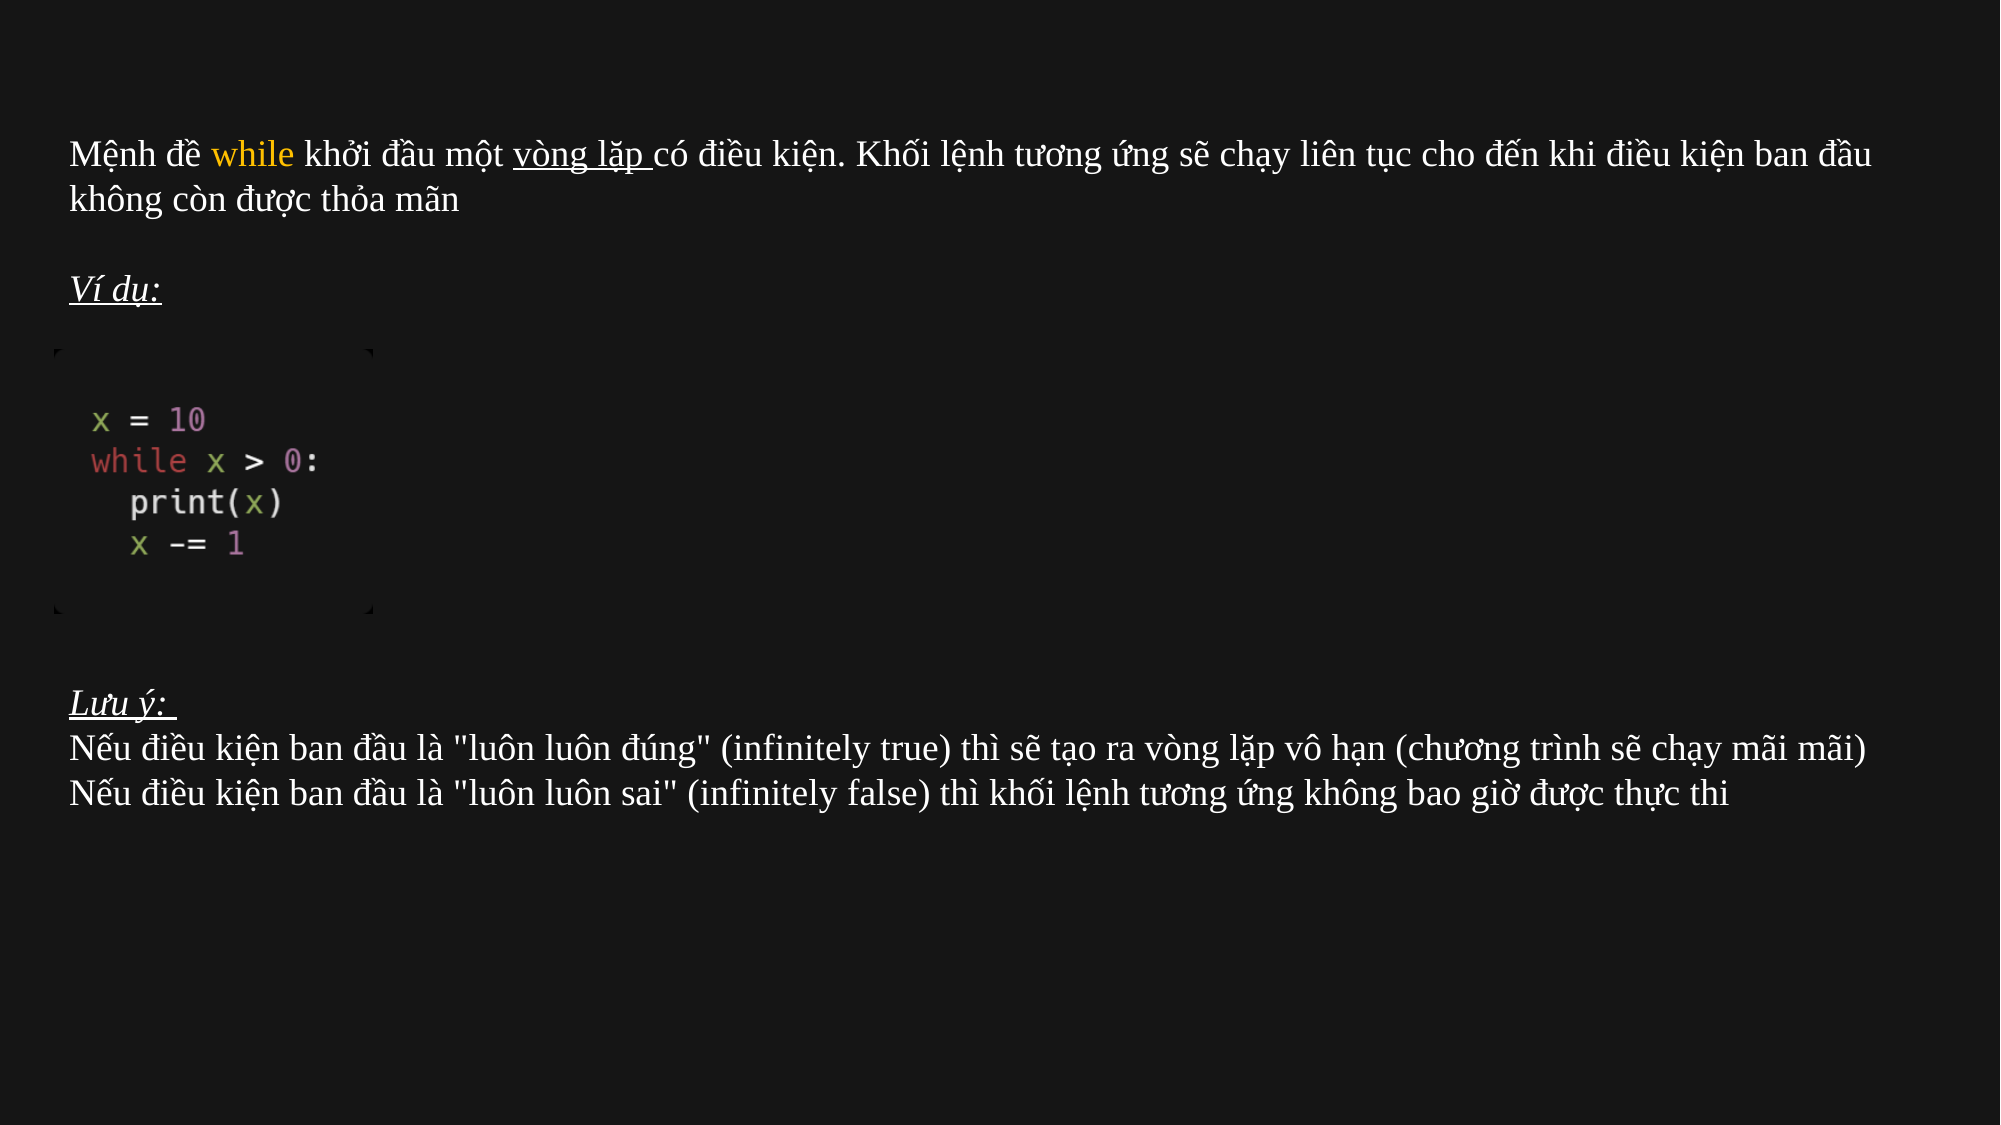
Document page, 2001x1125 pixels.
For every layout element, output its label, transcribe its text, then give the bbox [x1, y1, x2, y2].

text_box Lưu ý: Nếu điều kiện ban đầu là "luôn luôn đúng" (infinitely true) thì sẽ tạo ra vòng lặp vô hạn (chương trình sẽ chạy mãi mãi) Nếu điều kiện ban đầu là "luôn luôn sai" (infinitely false) thì khối lệnh tương ứng không bao giờ được thực thi [54, 670, 1911, 821]
text_box Mệnh đề while khởi đầu một vòng lặp có điều kiện. Khối lệnh tương ứng sẽ chạy liên tục cho đến khi điều kiện ban đầu không còn được thỏa mãn Ví dụ: [54, 121, 1911, 316]
picture [54, 349, 373, 614]
